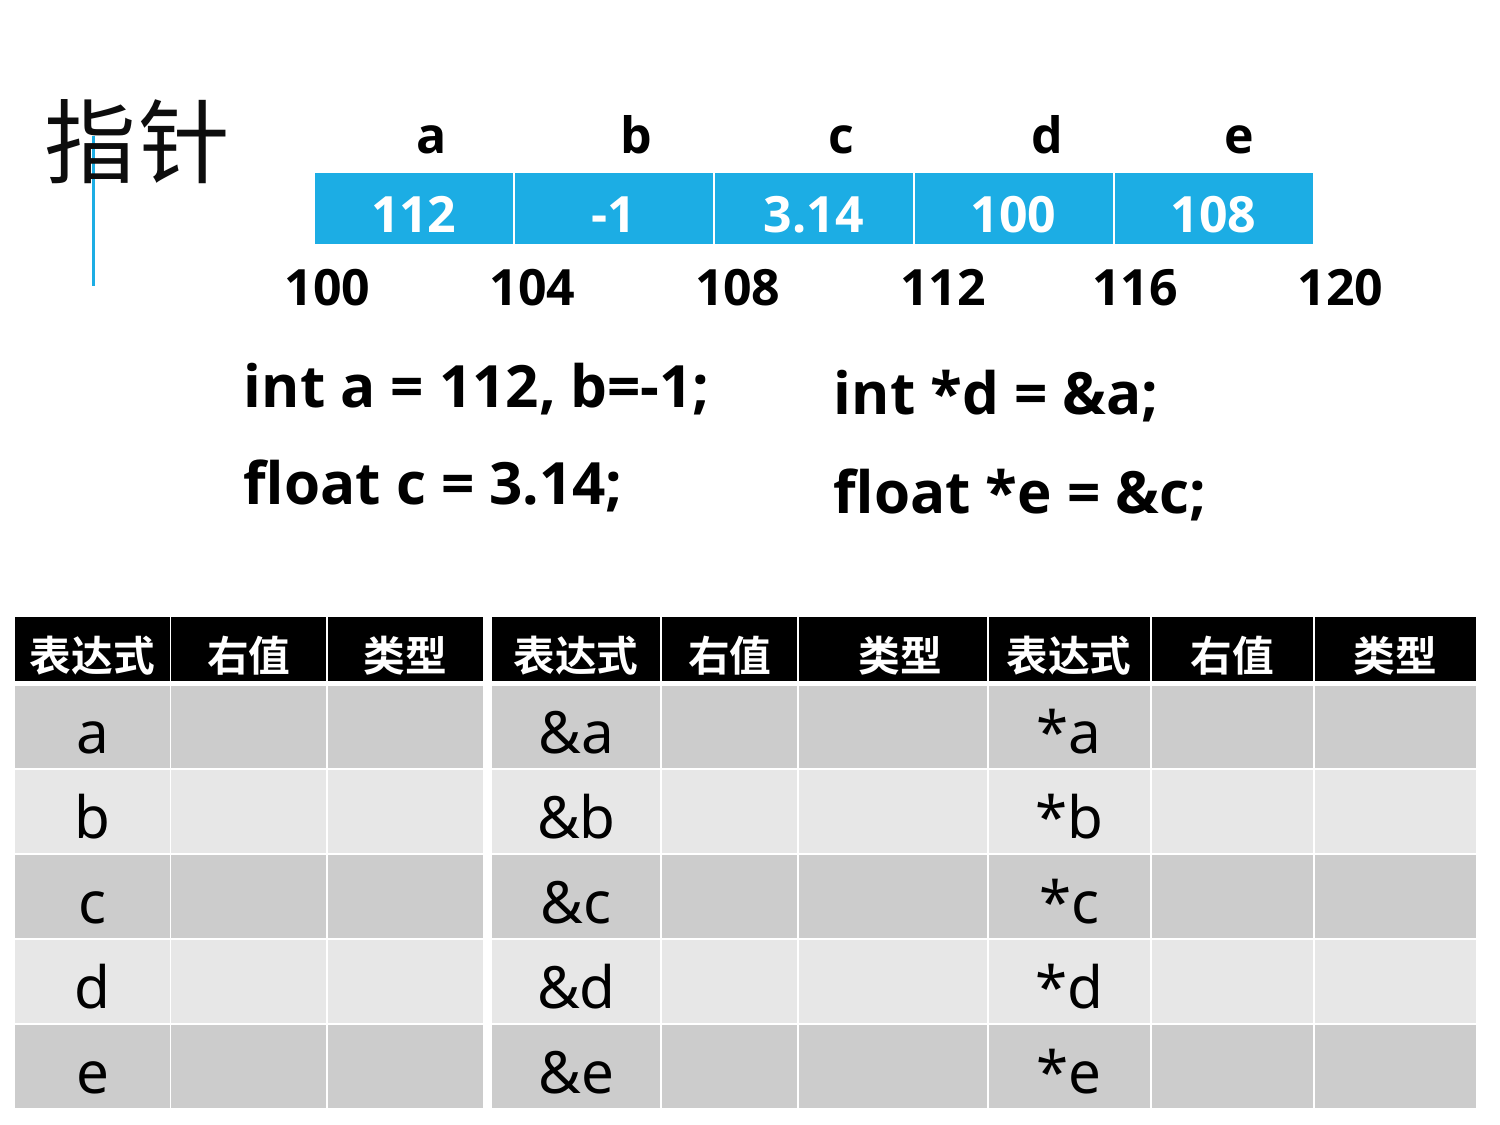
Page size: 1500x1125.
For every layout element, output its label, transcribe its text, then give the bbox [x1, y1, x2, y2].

table_cell [328, 855, 483, 938]
table_header 表达式 [15, 617, 170, 681]
table_cell d [15, 940, 170, 1023]
table_cell a [15, 686, 170, 768]
table_cell [662, 940, 797, 1023]
table_cell [328, 770, 483, 853]
table_cell b [15, 770, 170, 853]
list int a = 112, b=-1; float c = 3.14; [236, 349, 800, 646]
table_cell &b [492, 770, 660, 853]
table_cell &e [492, 1025, 660, 1108]
table_header -1 [515, 173, 713, 244]
text_box a [364, 96, 499, 171]
table_cell &d [492, 940, 660, 1023]
table_cell *c [989, 855, 1150, 938]
table_header 100 [915, 173, 1113, 244]
text_box int *d = &a; float *e = &c; [818, 348, 1337, 601]
table_cell [1315, 770, 1476, 853]
table_header 3.14 [715, 173, 913, 244]
table_header 类型 [799, 617, 987, 681]
text_box e [1172, 96, 1307, 171]
table_cell [171, 686, 326, 768]
table_header 右值 [662, 617, 797, 681]
table_cell [662, 770, 797, 853]
table_cell [799, 940, 987, 1023]
table_cell *e [989, 1025, 1150, 1108]
table_cell [1152, 855, 1313, 938]
title 指针 [29, 37, 1290, 263]
table_cell [662, 1025, 797, 1108]
text_box 120 [1282, 247, 1417, 323]
table_cell [171, 940, 326, 1023]
text_box c [774, 96, 909, 171]
table_cell &a [492, 686, 660, 768]
table_cell c [15, 855, 170, 938]
table_cell *b [989, 770, 1150, 853]
table_cell [799, 855, 987, 938]
table_cell [328, 940, 483, 1023]
table_cell [1315, 686, 1476, 768]
table_header 类型 [1315, 617, 1476, 681]
table_cell [799, 770, 987, 853]
table_cell [799, 686, 987, 768]
table_cell [171, 1025, 326, 1108]
table_cell [1152, 686, 1313, 768]
table_cell &c [492, 855, 660, 938]
table_cell [171, 855, 326, 938]
table_header 右值 [171, 617, 326, 681]
table_cell [1152, 940, 1313, 1023]
table_cell [662, 686, 797, 768]
table_cell [1315, 855, 1476, 938]
table_header 右值 [1152, 617, 1313, 681]
table_cell *d [989, 940, 1150, 1023]
text_box 108 [680, 250, 814, 323]
table_cell [1315, 940, 1476, 1023]
text_box 112 [885, 250, 1019, 323]
text_box 116 [1077, 250, 1212, 323]
text_box b [569, 96, 704, 171]
table_cell [328, 1025, 483, 1108]
table_header 108 [1115, 173, 1313, 244]
table_header 类型 [328, 617, 483, 681]
table_cell [328, 686, 483, 768]
text_box 104 [474, 250, 609, 323]
table_header 表达式 [492, 617, 660, 681]
table_cell e [15, 1025, 170, 1108]
table_cell [662, 855, 797, 938]
table_header 表达式 [989, 617, 1150, 681]
table_cell *a [989, 686, 1150, 768]
table_cell [1152, 770, 1313, 853]
text_box 100 [269, 247, 404, 323]
table_cell [1152, 1025, 1313, 1108]
table_cell [1315, 1025, 1476, 1108]
table_header 112 [315, 173, 513, 244]
table_cell [171, 770, 326, 853]
text_box d [980, 96, 1114, 171]
table_cell [799, 1025, 987, 1108]
